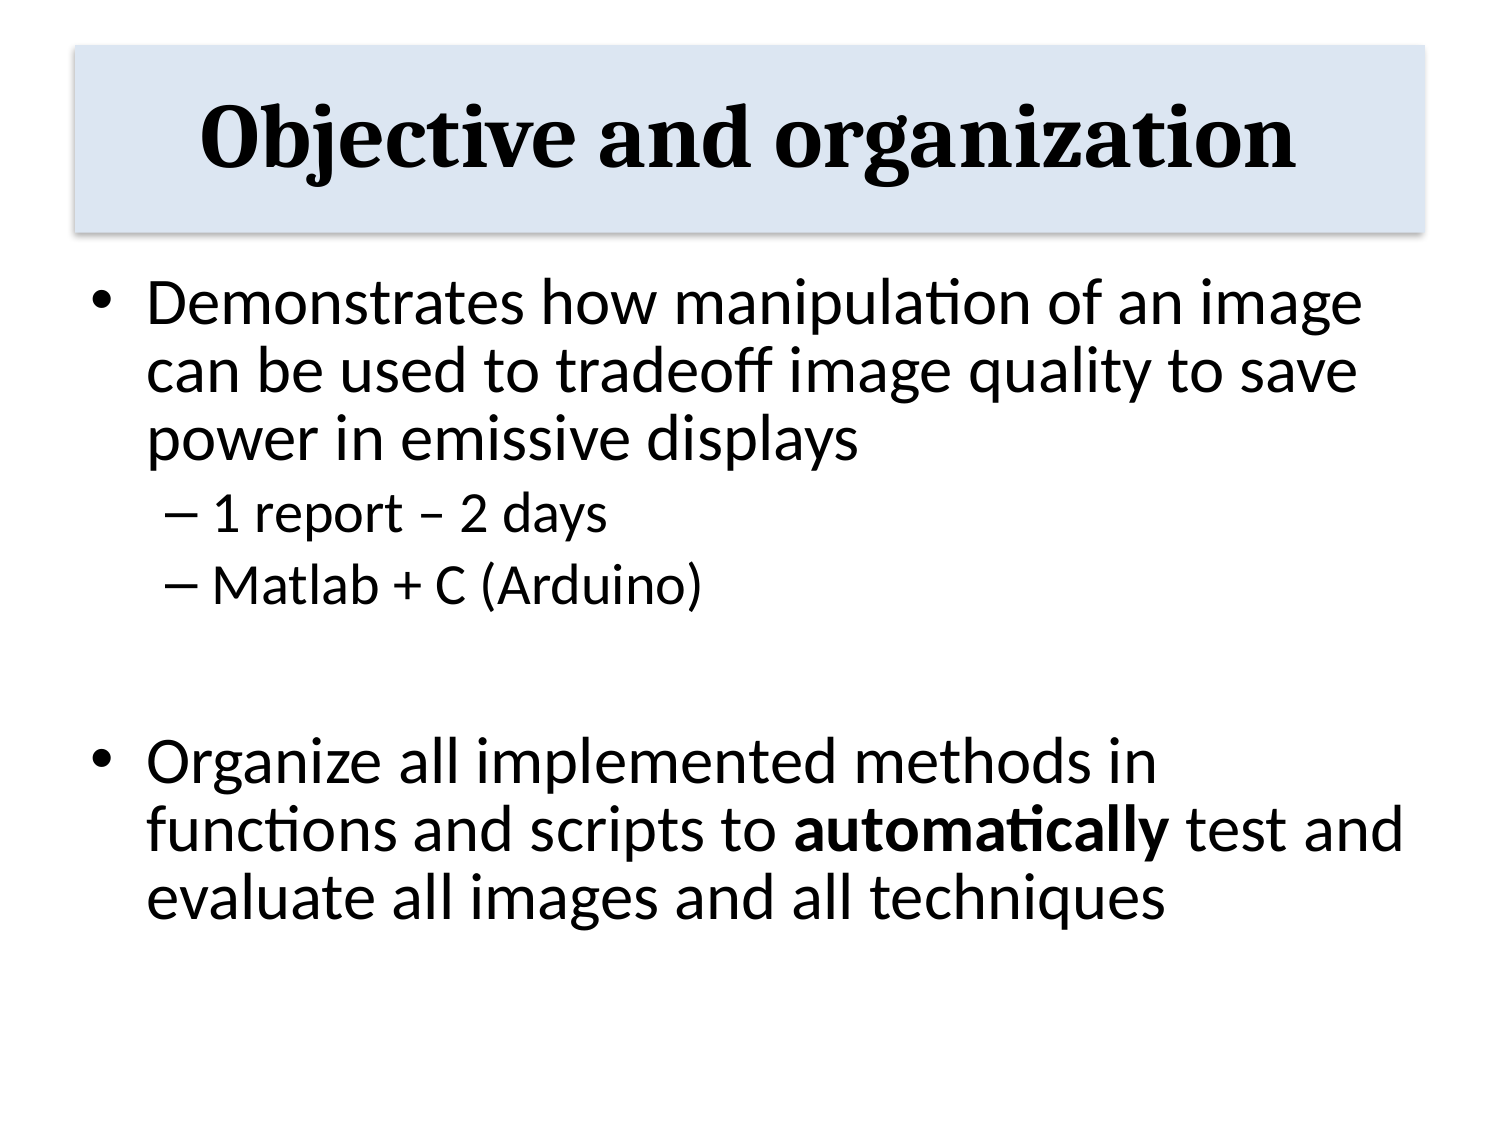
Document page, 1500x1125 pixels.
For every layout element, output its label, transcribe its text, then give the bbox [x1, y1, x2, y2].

title Objective and organization [74, 44, 1426, 233]
list Demonstrates how manipulation of an image can be used to tradeoff image quality to save power in emissive displays 1 report – 2 days Matlab + C (Arduino) Organize all implemented methods in functions and scripts to automatically test and evaluate all images and all techniques [75, 262, 1425, 1005]
